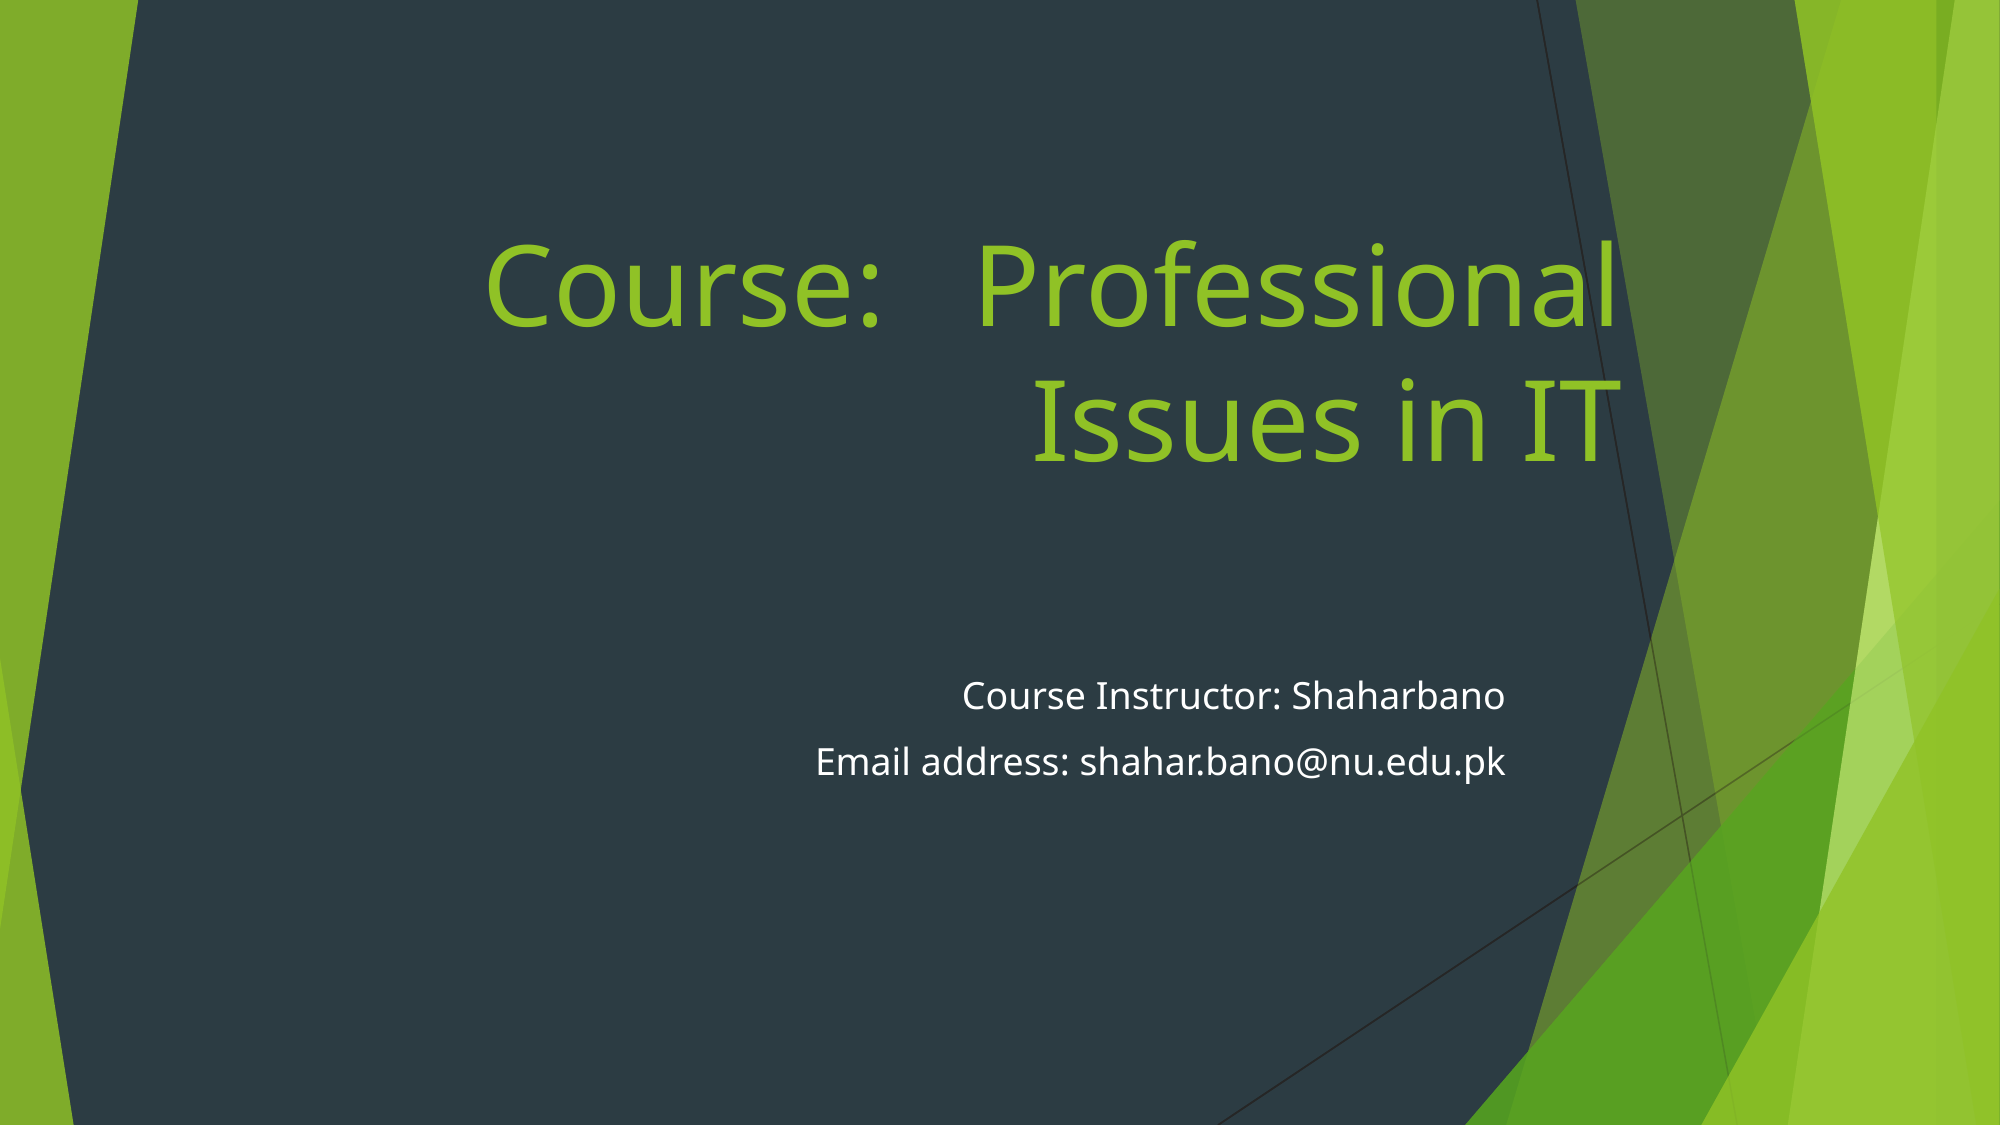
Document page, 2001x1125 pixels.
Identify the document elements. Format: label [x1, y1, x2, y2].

text_box [0, 0, 2000, 1125]
